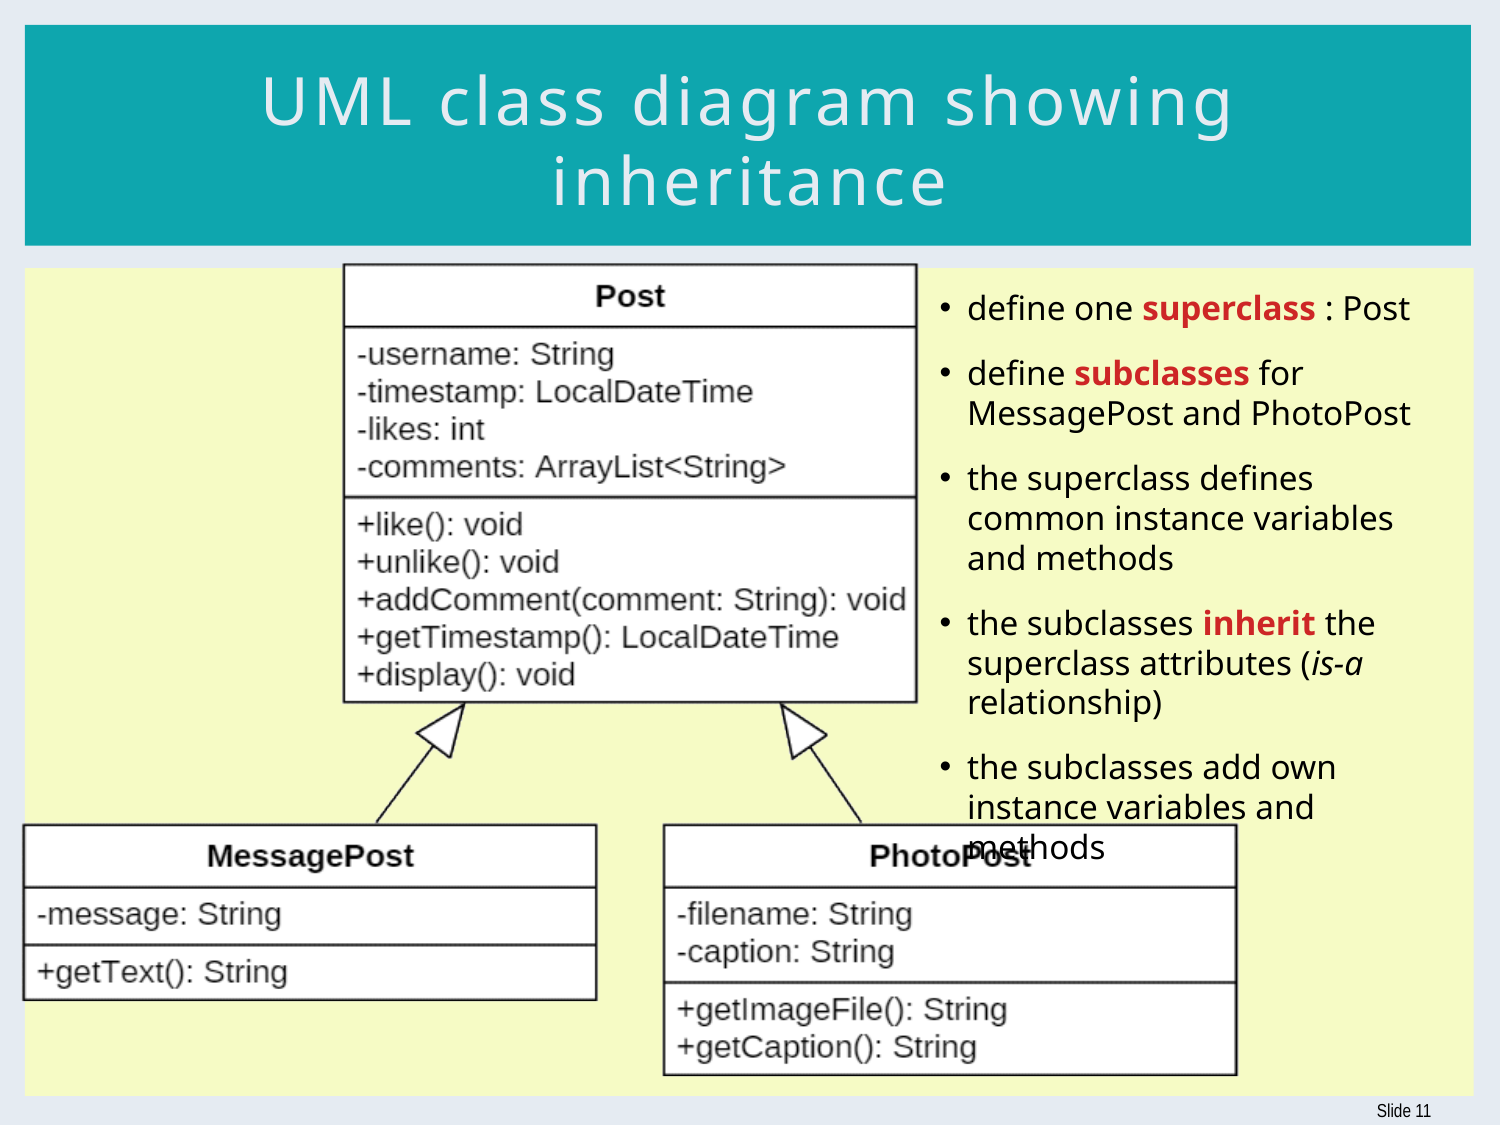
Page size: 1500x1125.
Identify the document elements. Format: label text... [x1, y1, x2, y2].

text_box define one superclass : Post define subclasses for MessagePost and PhotoPost the superclass defines common instance variables and methods the subclasses inherit the superclass attributes (is-a relationship) the subclasses add own instance variables and methods [1275, 279, 1450, 874]
picture [0, 229, 1273, 1112]
title UML class diagram showing inheritance [62, 52, 1438, 225]
